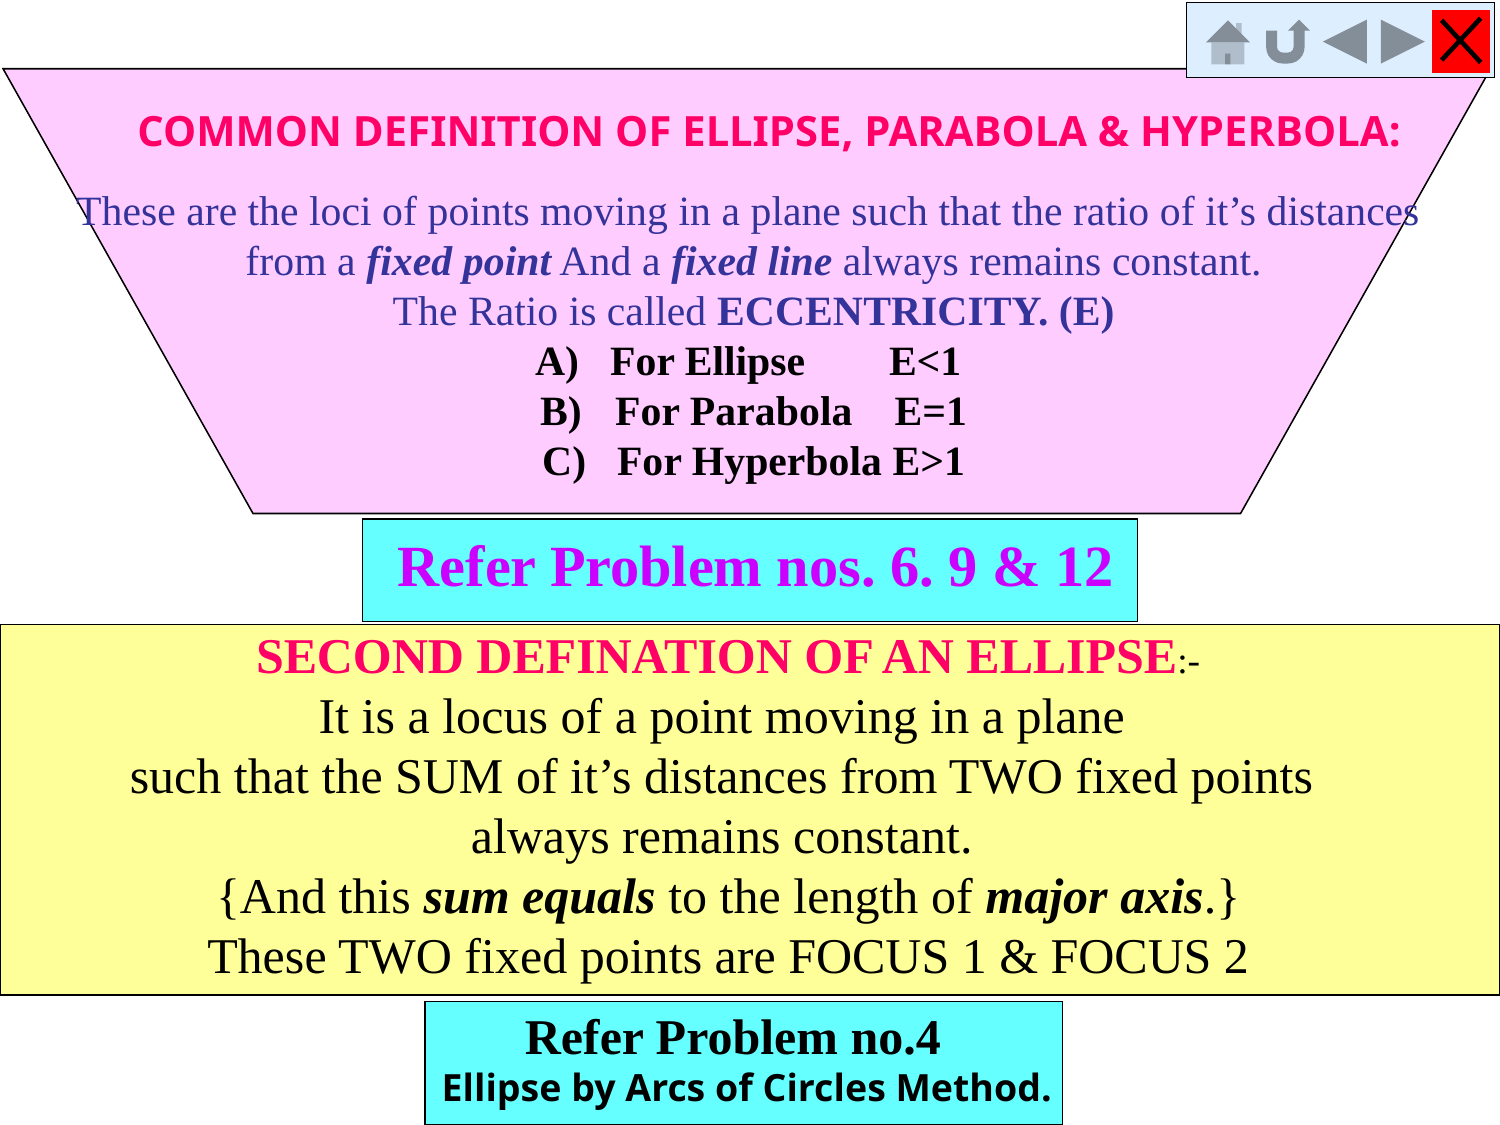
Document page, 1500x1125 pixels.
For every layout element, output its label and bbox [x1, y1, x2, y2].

text_box [0, 68, 1500, 1125]
text_box [1186, 2, 1495, 78]
